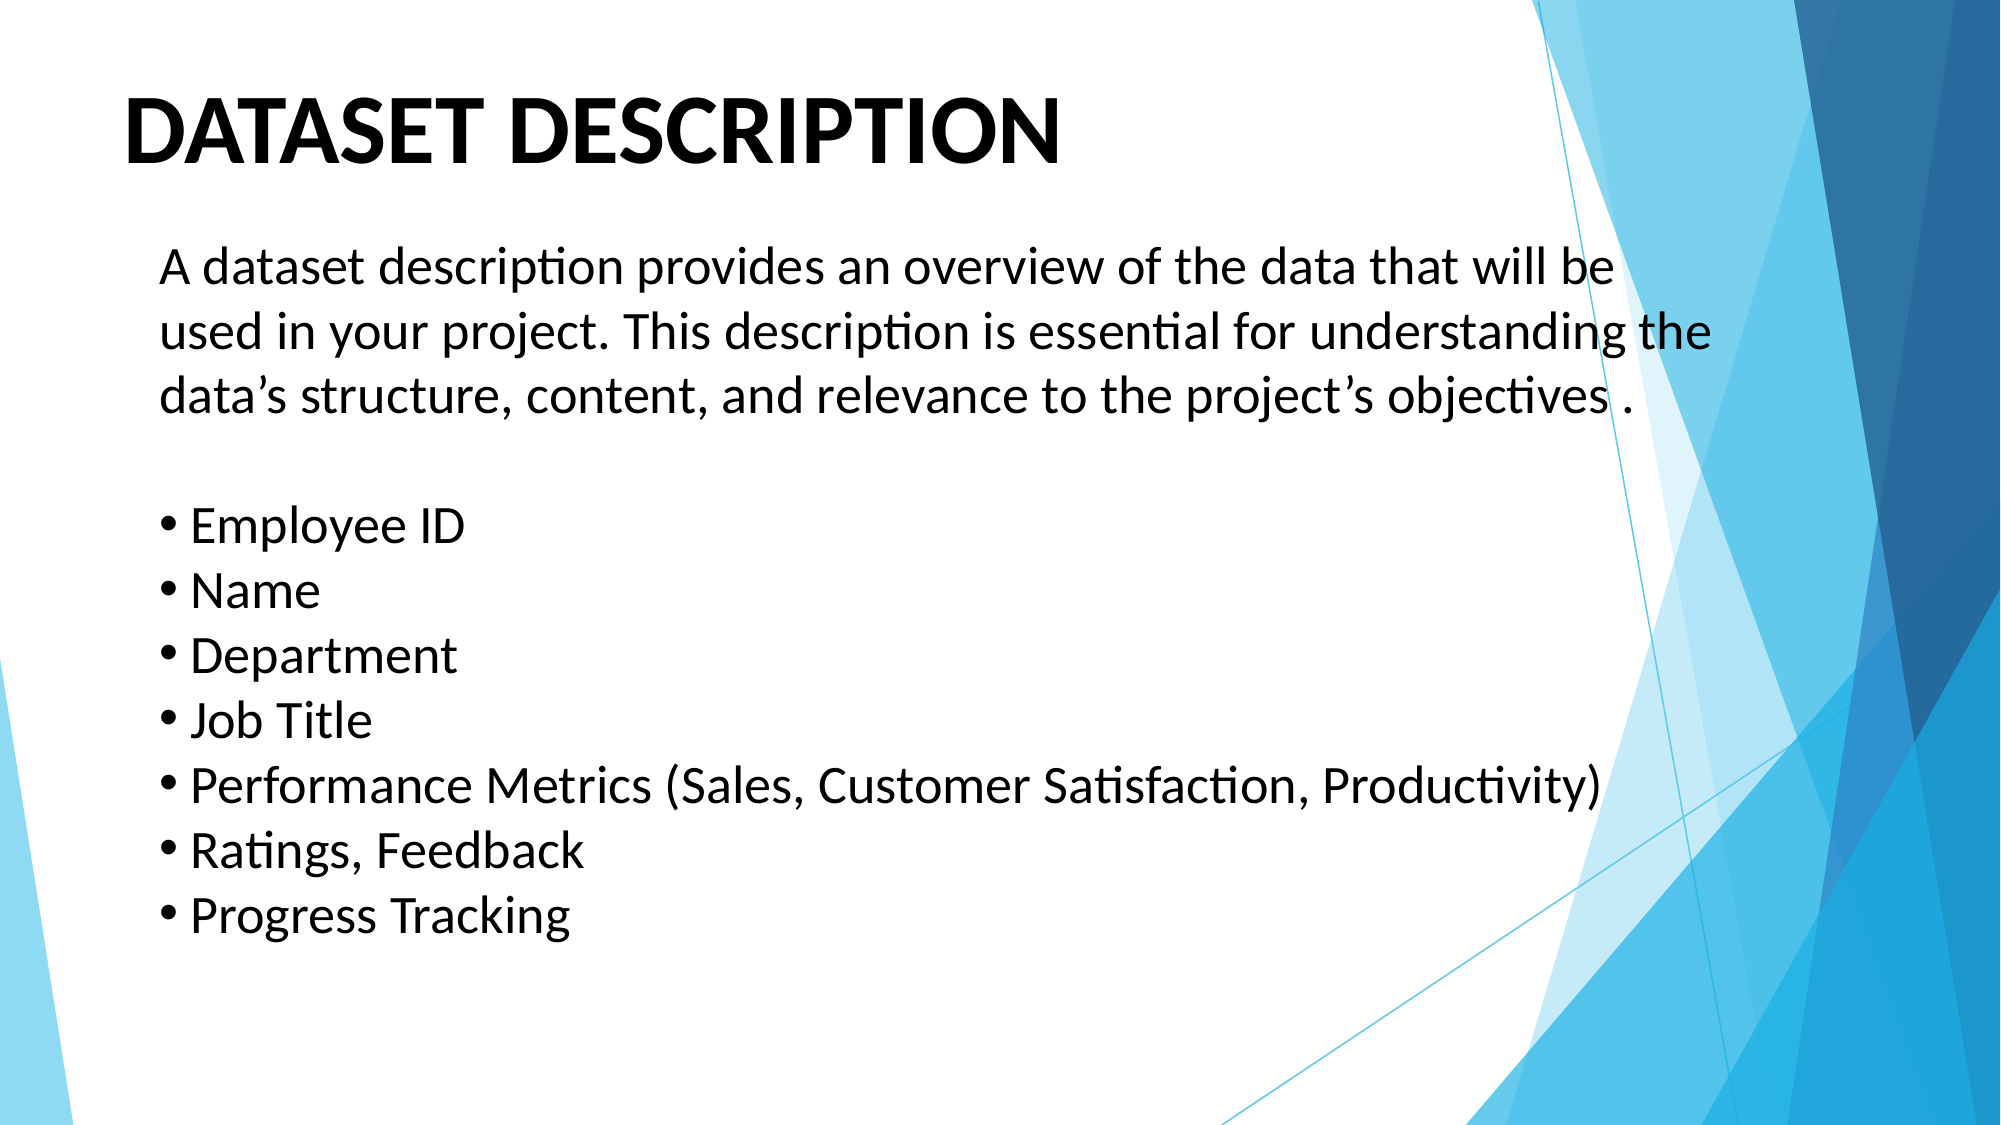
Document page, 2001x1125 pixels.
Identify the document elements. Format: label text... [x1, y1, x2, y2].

text_box A dataset description provides an overview of the data that will be used in your project. This description is essential for understanding the data’s structure, content, and relevance to the project’s objectives . Employee ID Name Department Job Title Performance Metrics (Sales, Customer Satisfaction, Productivity) Ratings, Feedback Progress Tracking [144, 222, 1739, 952]
title DATASET DESCRIPTION [123, 63, 1877, 188]
